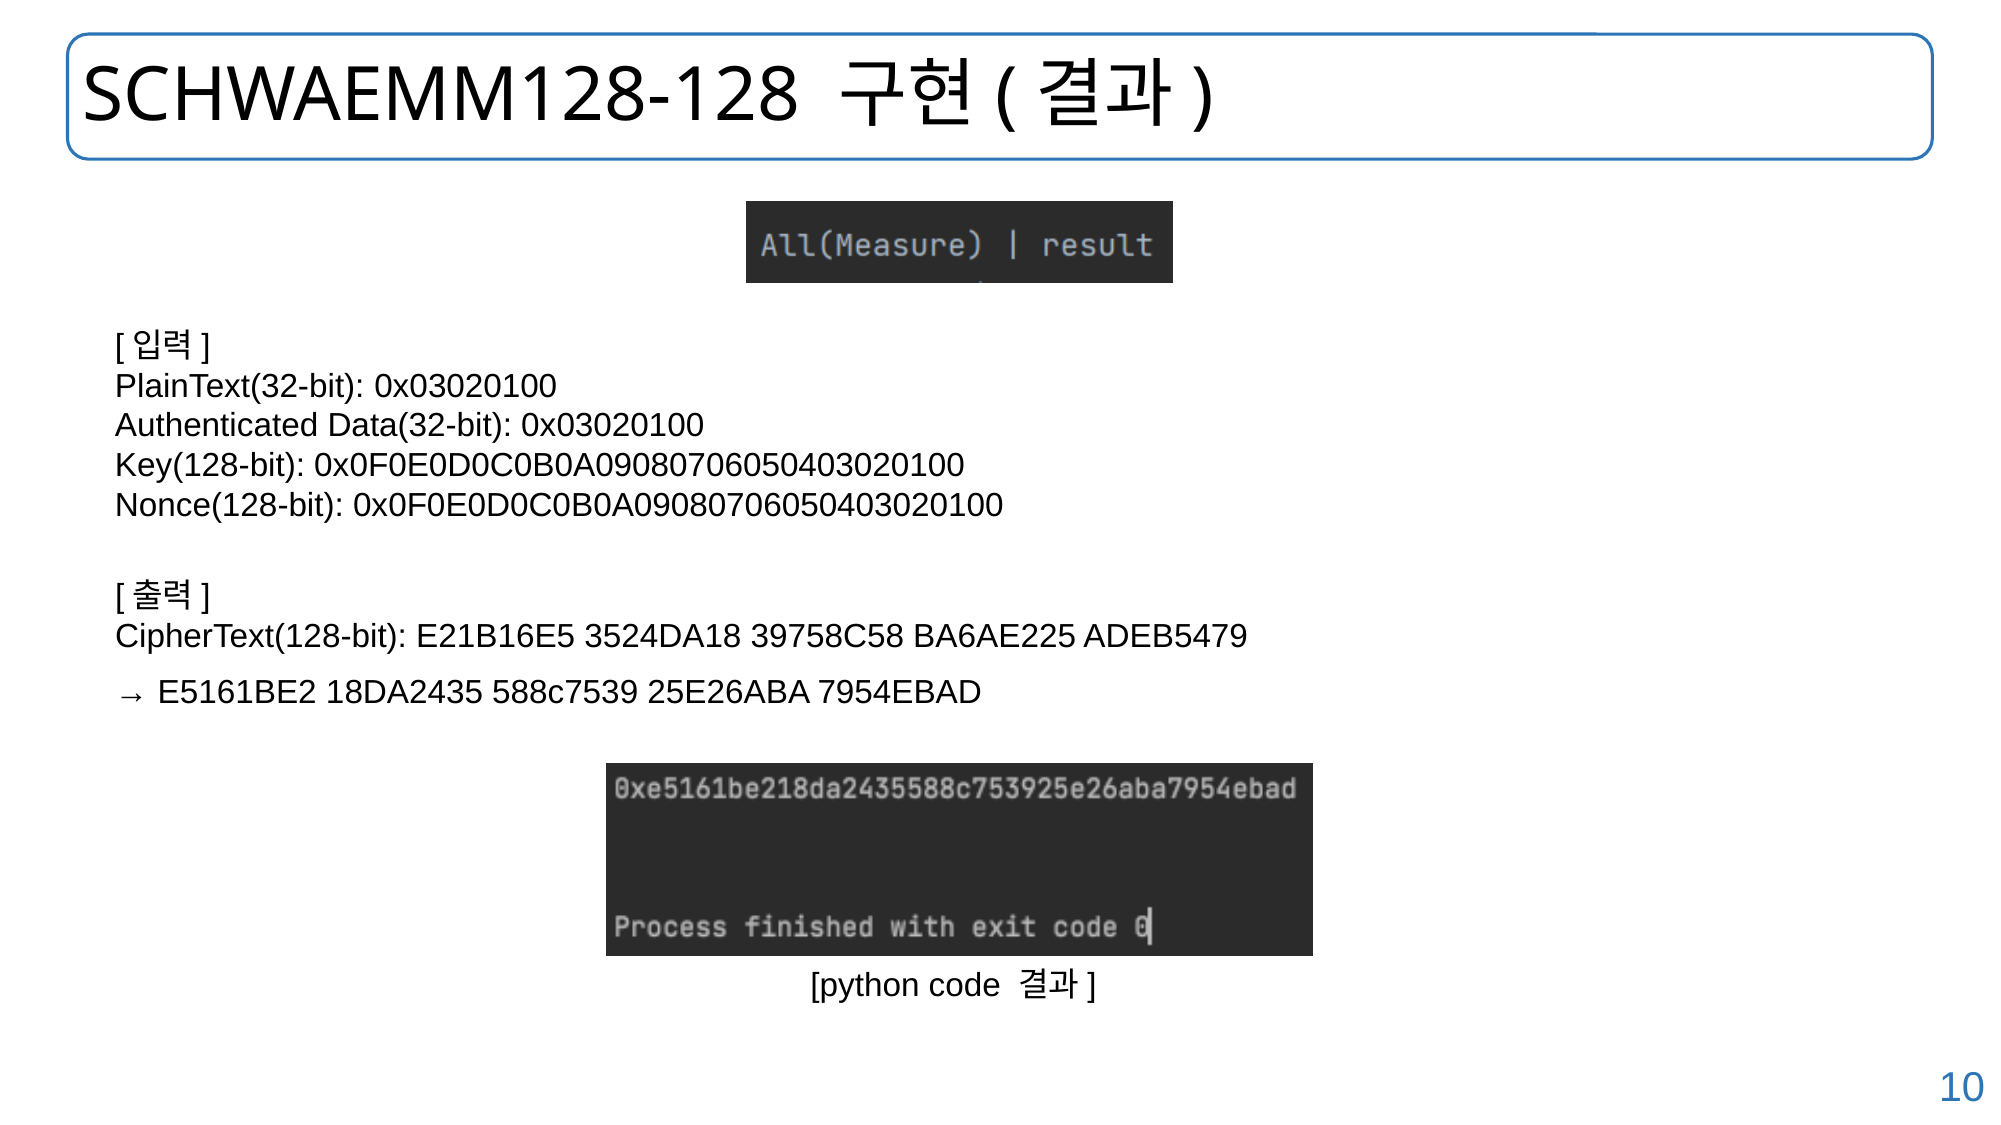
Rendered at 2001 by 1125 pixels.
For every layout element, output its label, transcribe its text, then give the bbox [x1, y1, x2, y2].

text_box [입력] PlainText(32-bit): 0x03020100 Authenticated Data(32-bit): 0x03020100 Key(128-bit): 0x0F0E0D0C0B0A09080706050403020100 Nonce(128-bit): 0x0F0E0D0C0B0A09080706050403020100 [100, 316, 1113, 531]
picture [746, 201, 1173, 283]
text_box → E5161BE2 18DA2435 588c7539 25E26ABA 7954EBAD [100, 663, 1106, 718]
text_box [출력] CipherText(128-bit): E21B16E5 3524DA18 39758C58 BA6AE225 ADEB5479 [100, 567, 1648, 702]
title SCHWAEMM128-128 구현(결과) [67, 34, 1933, 160]
picture [606, 763, 1313, 956]
text_box [python code 결과] [795, 956, 1124, 1010]
